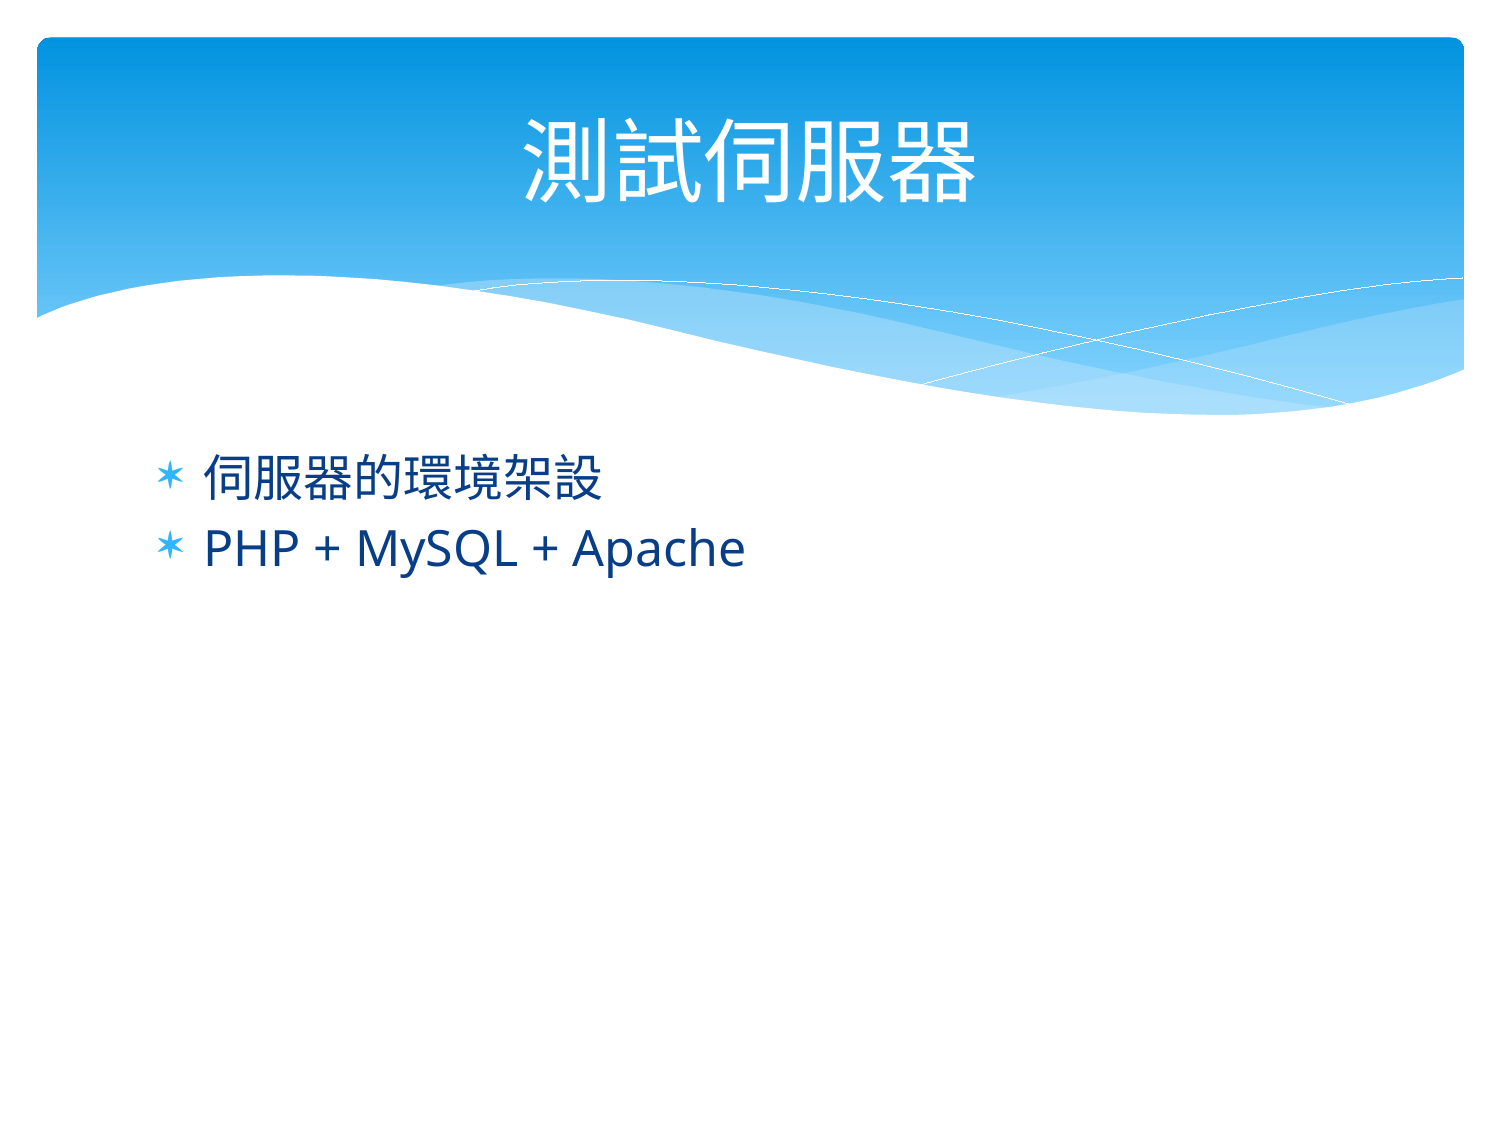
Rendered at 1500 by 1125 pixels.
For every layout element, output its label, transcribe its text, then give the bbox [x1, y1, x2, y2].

list 伺服器的環境架設 PHP + MySQL + Apache [143, 438, 1359, 1005]
title 測試伺服器 [75, 55, 1425, 261]
